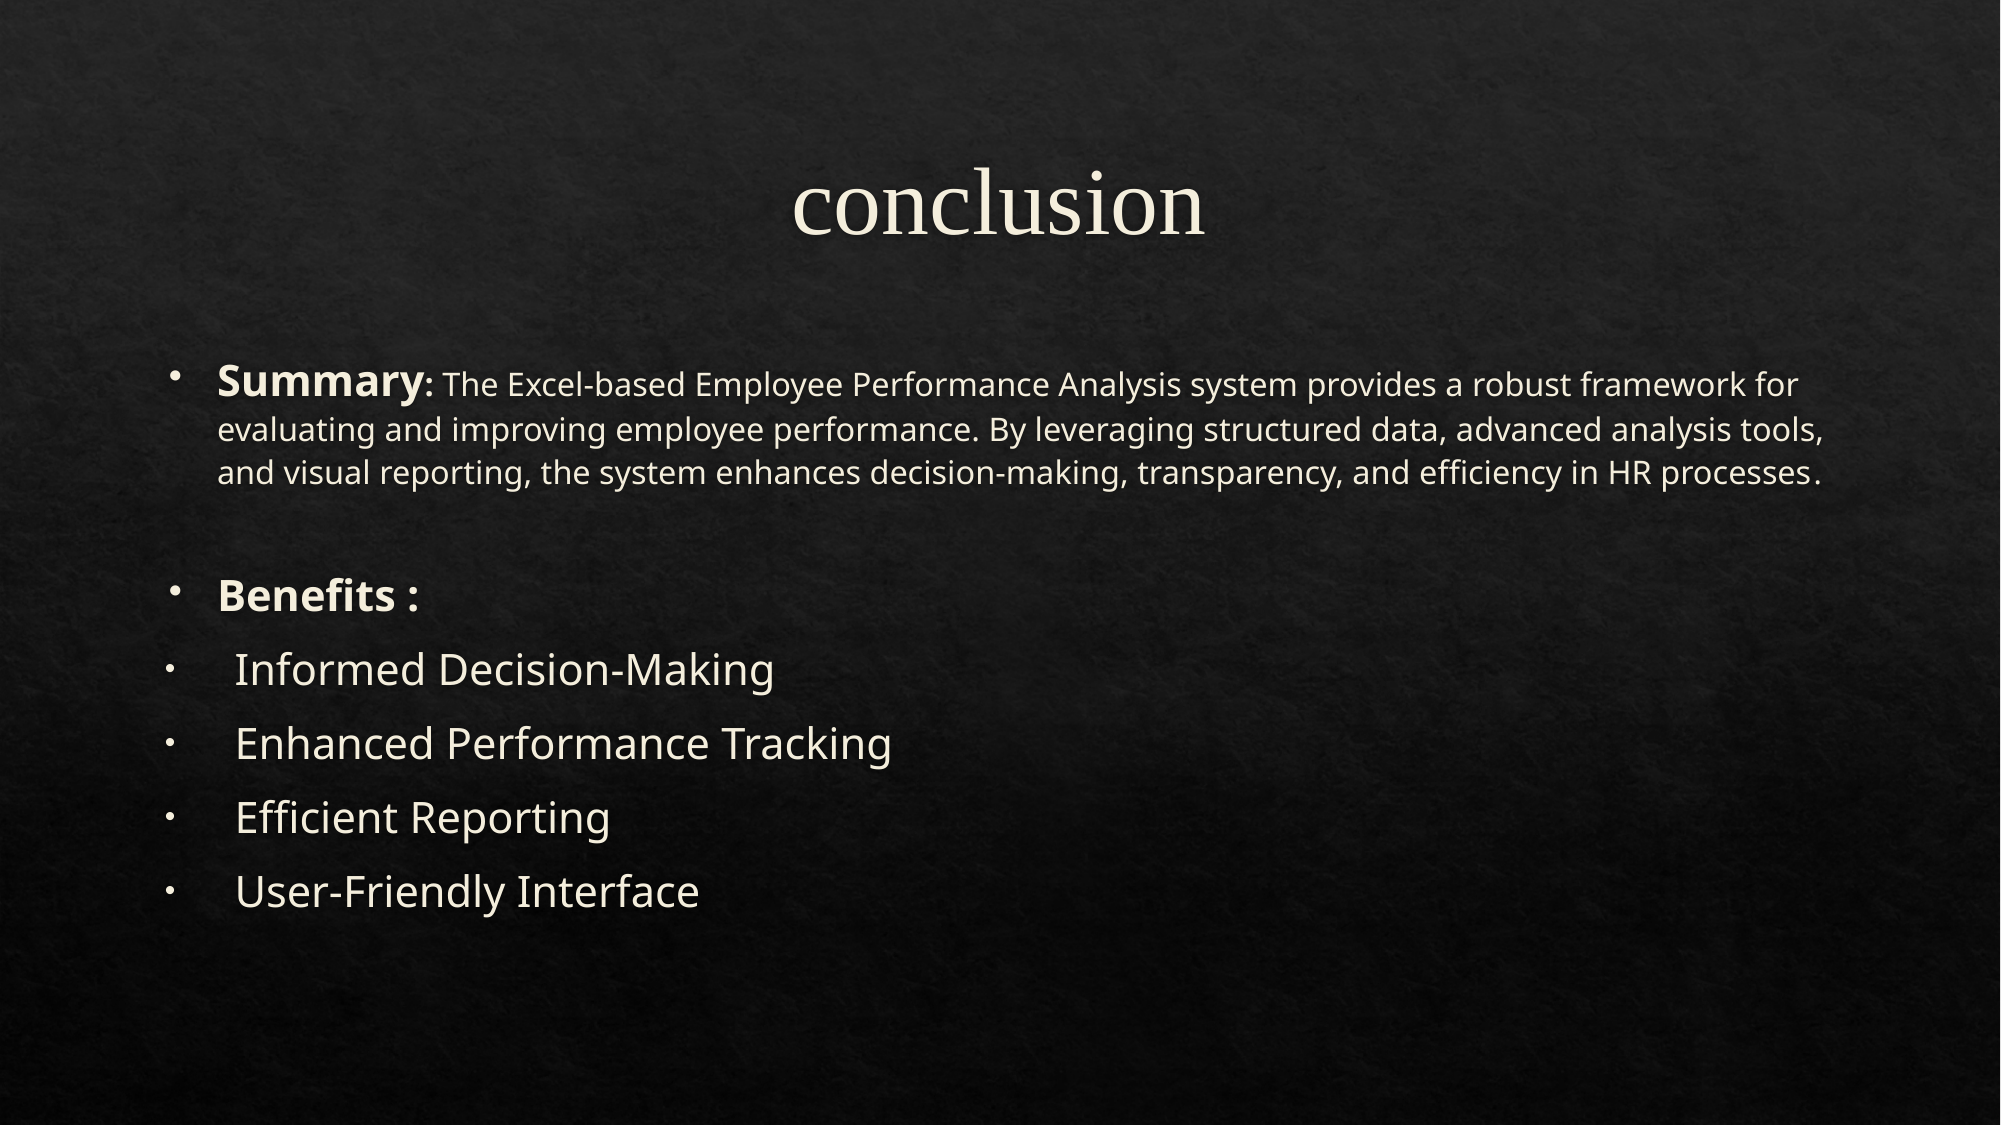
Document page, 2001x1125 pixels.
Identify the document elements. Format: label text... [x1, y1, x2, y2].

title conclusion [149, 99, 1849, 307]
list Summary: The Excel-based Employee Performance Analysis system provides a robust framework for evaluating and improving employee performance. By leveraging structured data, advanced analysis tools, and visual reporting, the system enhances decision-making, transparency, and efficiency in HR processes. Benefits : Informed Decision-Making Enhanced Performance Tracking Efficient Reporting User-Friendly Interface [149, 340, 1849, 950]
